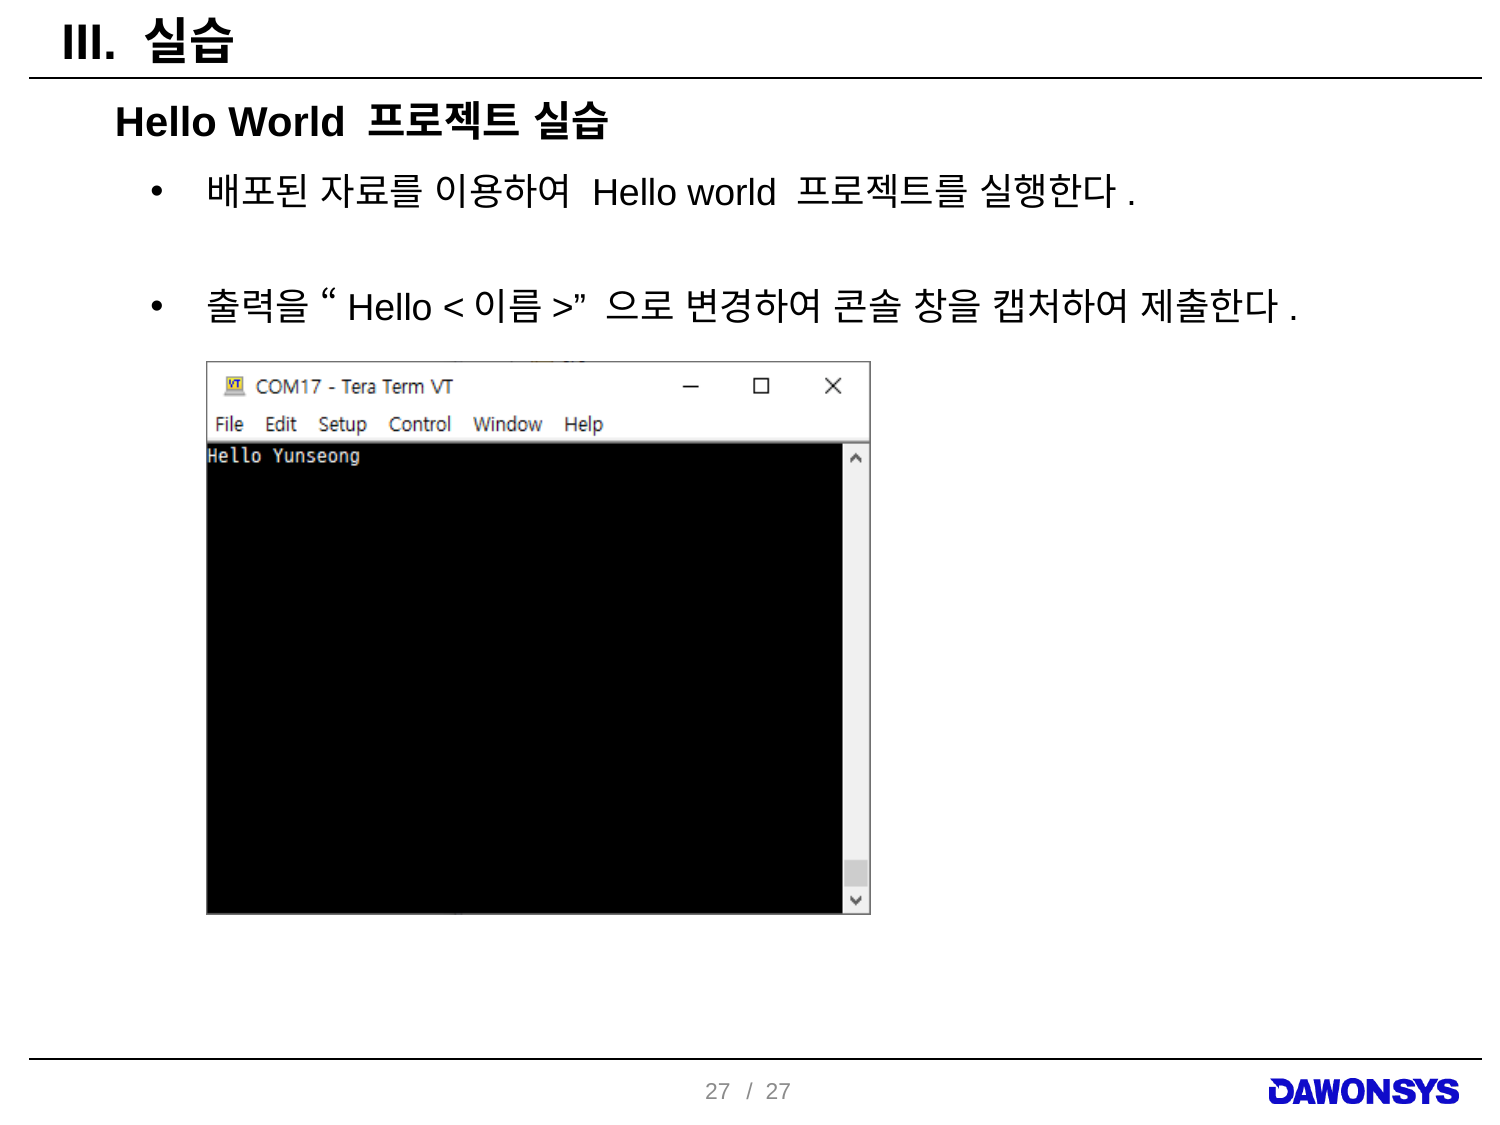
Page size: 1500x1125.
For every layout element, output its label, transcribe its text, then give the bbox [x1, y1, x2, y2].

slide_number 27 [395, 1071, 746, 1109]
picture [206, 361, 871, 916]
title III. 실습 [46, 7, 1447, 72]
picture [1269, 1078, 1459, 1104]
list 배포된 자료를 이용하여 Hello world 프로젝트를 실행한다. 출력을 “Hello <이름>” 으로 변경하여 콘솔 창을 캡처하여 제출한다. [135, 160, 1436, 1059]
list Hello World 프로젝트 실습 [100, 90, 1483, 149]
footer / 27 [746, 1071, 1207, 1109]
